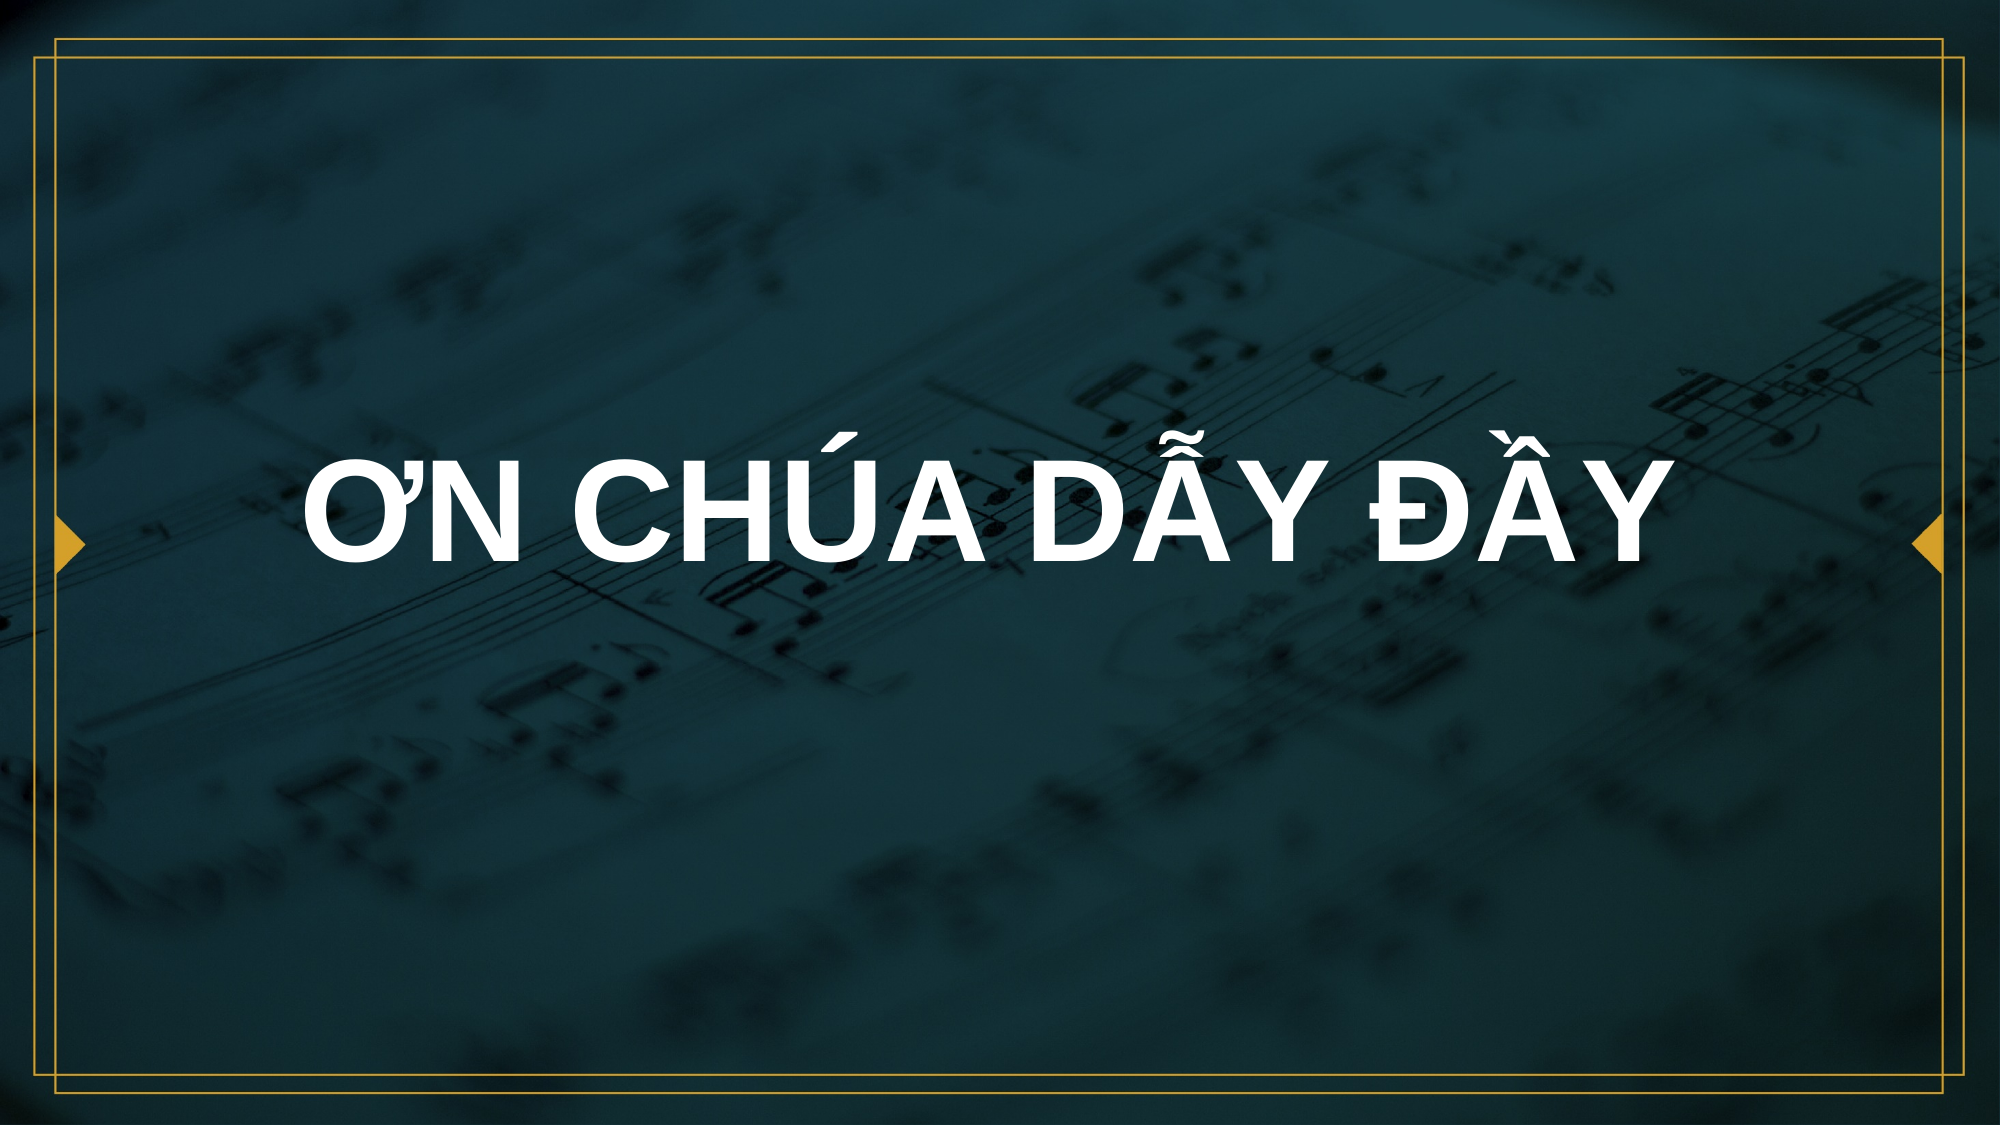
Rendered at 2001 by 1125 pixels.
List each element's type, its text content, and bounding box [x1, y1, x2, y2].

picture [0, 0, 2000, 1125]
title ƠN CHÚA DẪY ĐẦY [103, 151, 1875, 821]
